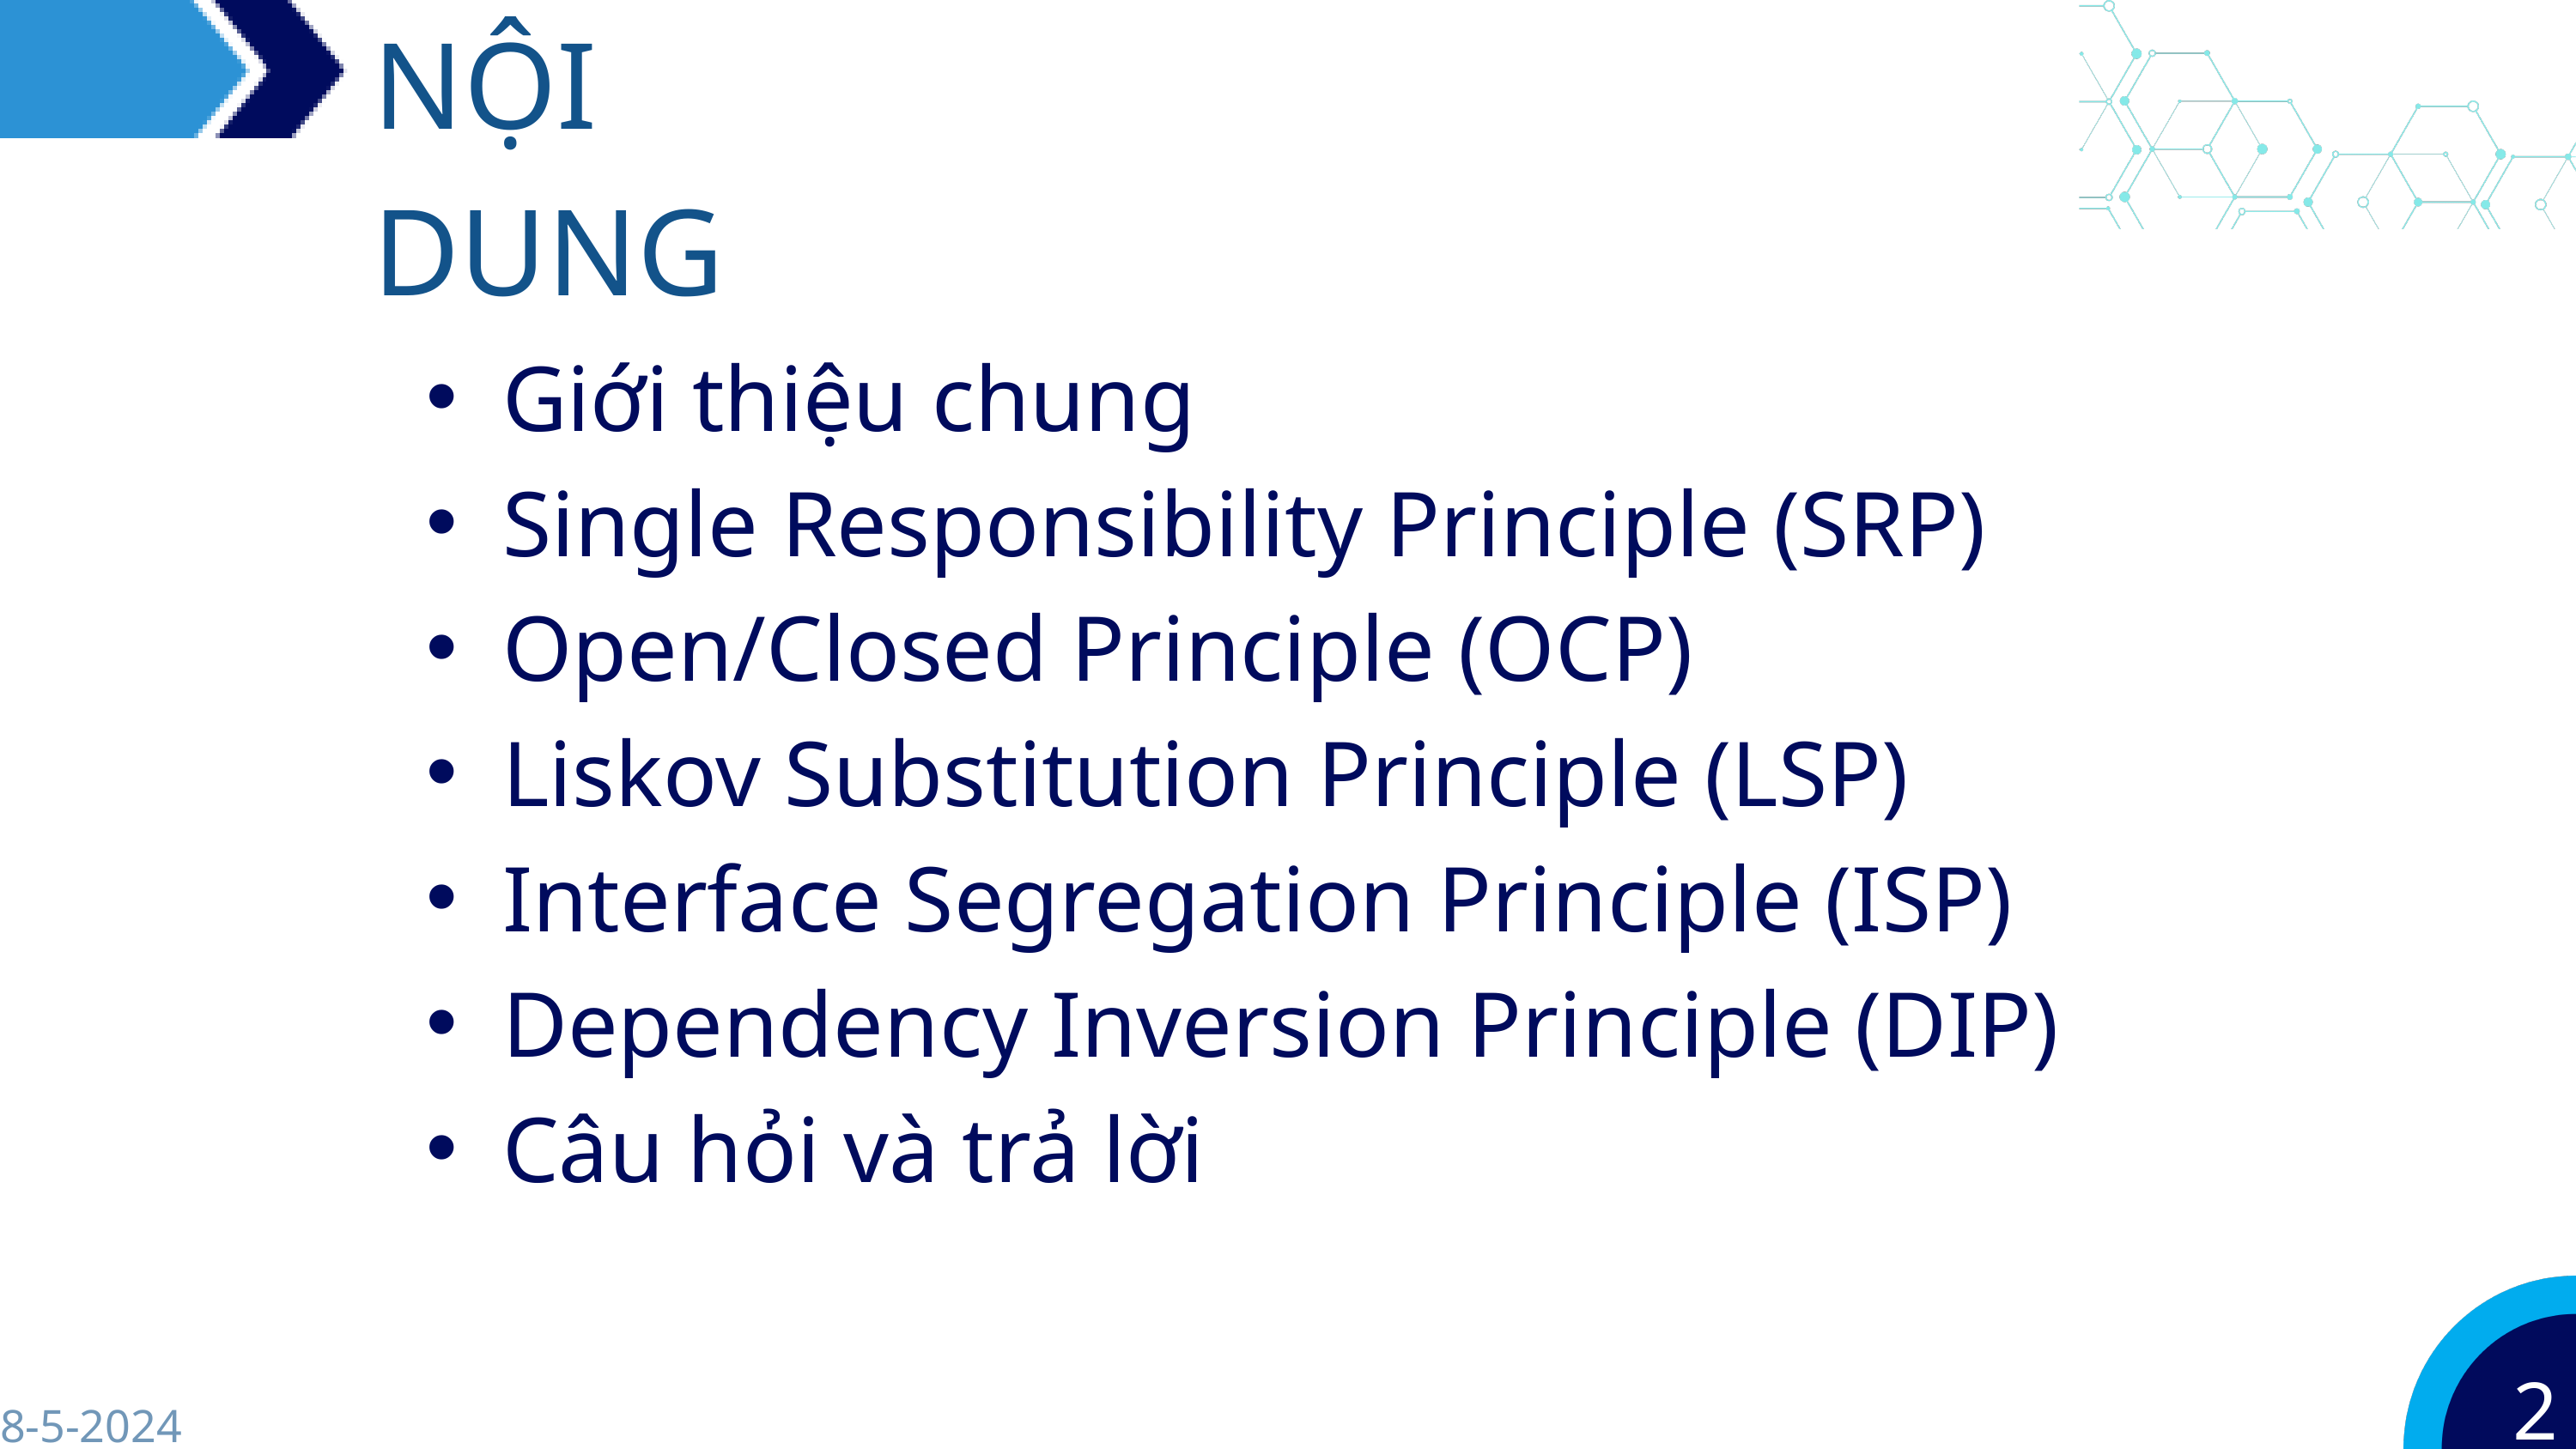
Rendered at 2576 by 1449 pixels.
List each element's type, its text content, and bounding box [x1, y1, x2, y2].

text_box NỘI DUNG [373, 0, 955, 319]
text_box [2403, 1276, 2576, 1449]
text_box [2079, 0, 2576, 229]
text_box 8-5-2024 [0, 1389, 260, 1449]
text_box [0, 0, 348, 138]
text_box Giới thiệu chung Single Responsibility Principle (SRP) Open/Closed Principle (OCP) Liskov Substitution Principle (LSP) Interface Segregation Principle (ISP) Dependency Inversion Principle (DIP) Câu hỏi và trả lời [349, 324, 2226, 1200]
